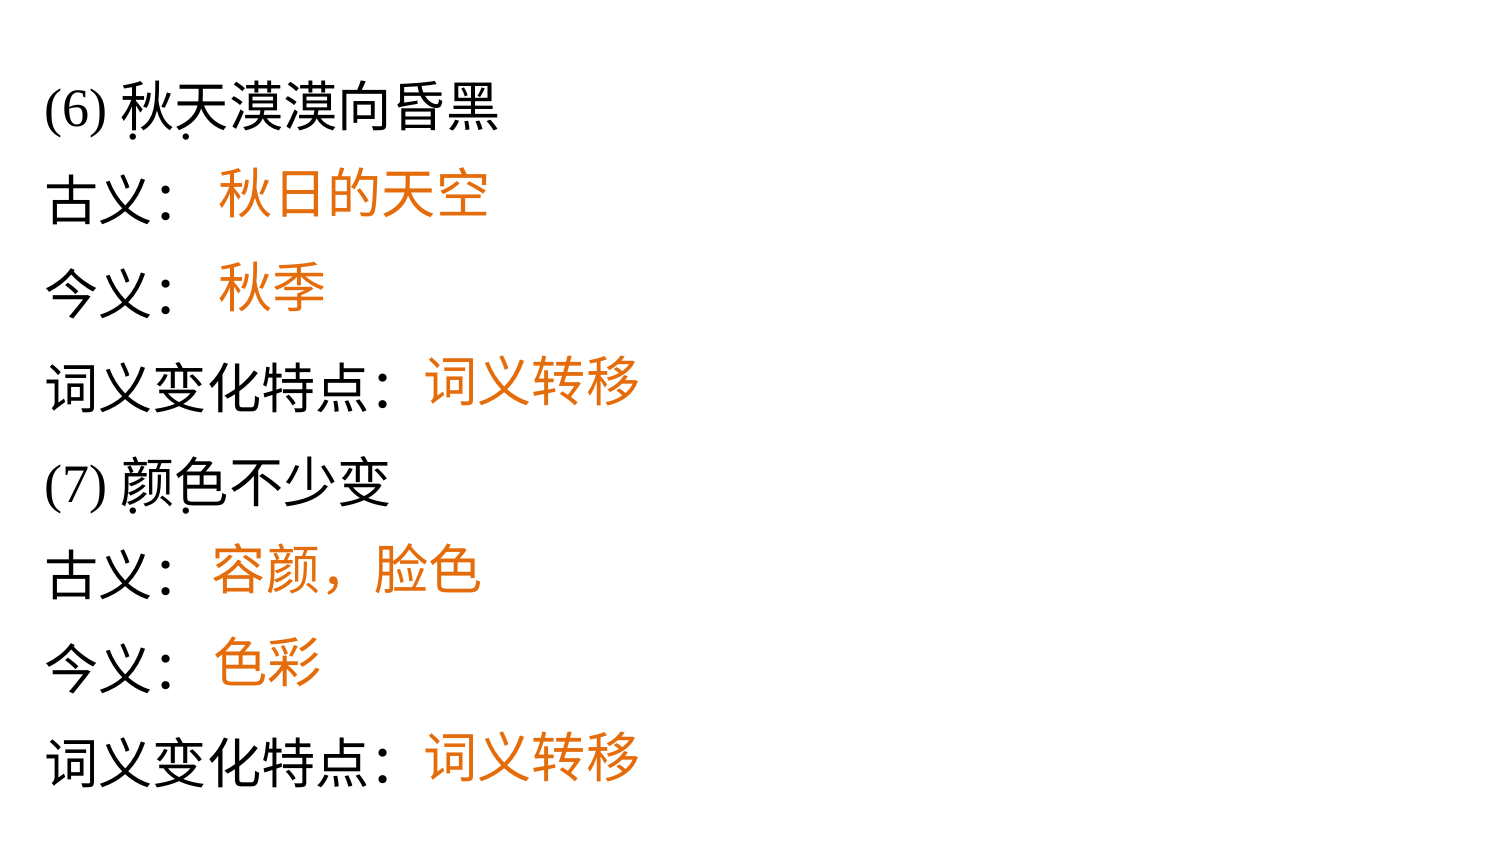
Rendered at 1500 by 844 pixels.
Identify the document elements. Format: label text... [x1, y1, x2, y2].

text_box 色彩 [198, 592, 338, 701]
text_box 秋季 [204, 217, 343, 326]
text_box 词义转移 [408, 686, 656, 796]
text_box (6)秋天漠漠向昏黑 古义： 今义： 词义变化特点： (7)颜色不少变 古义： 今义： 词义变化特点： [29, 36, 1468, 802]
text_box . . [111, 78, 209, 158]
text_box . . [111, 451, 209, 532]
text_box 容颜，脸色 [197, 498, 498, 608]
text_box 秋日的天空 [204, 122, 506, 232]
text_box 词义转移 [408, 311, 656, 420]
